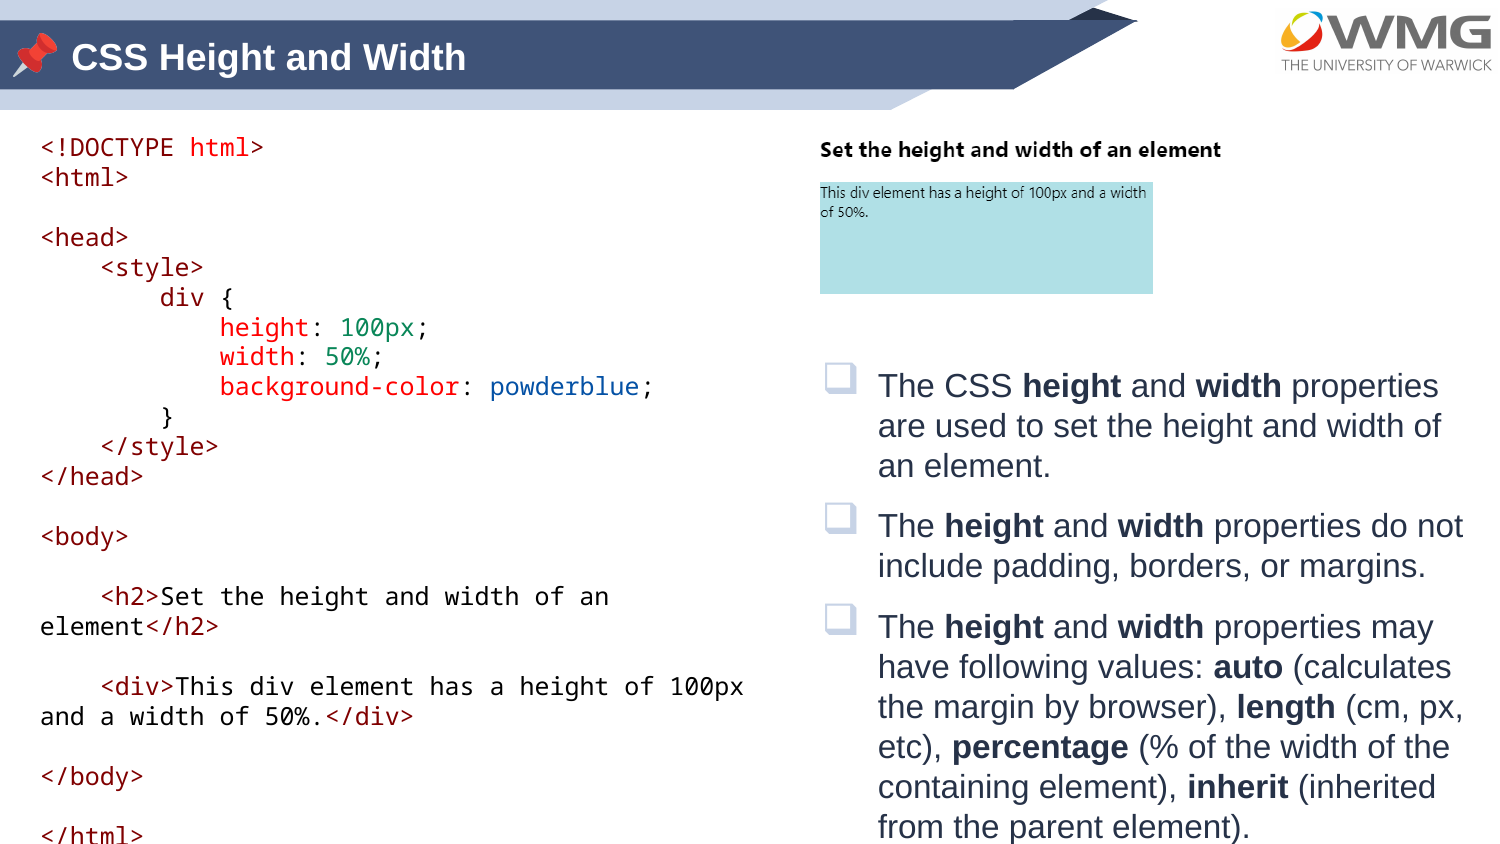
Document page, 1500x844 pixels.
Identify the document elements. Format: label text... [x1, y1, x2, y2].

picture [1275, 8, 1498, 74]
picture [13, 33, 56, 77]
title CSS Height and Width [56, 21, 1031, 91]
text_box <!DOCTYPE html> <html> <head> <style> div { height: 100px; width: 50%; background-color: powderblue; } </style> </head> <body> <h2>Set the height and width of an element</h2> <div>This div element has a height of 100px and a width of 50%.</div> </body> </html> [25, 123, 807, 844]
text_box The CSS height and width properties are used to set the height and width of an element. The height and width properties do not include padding, borders, or margins. The height and width properties may have following values: auto (calculates the margin by browser), length (cm, px, etc), percentage (% of the width of the containing element), inherit (inherited from the parent element). [806, 356, 1490, 844]
picture [814, 123, 1477, 306]
